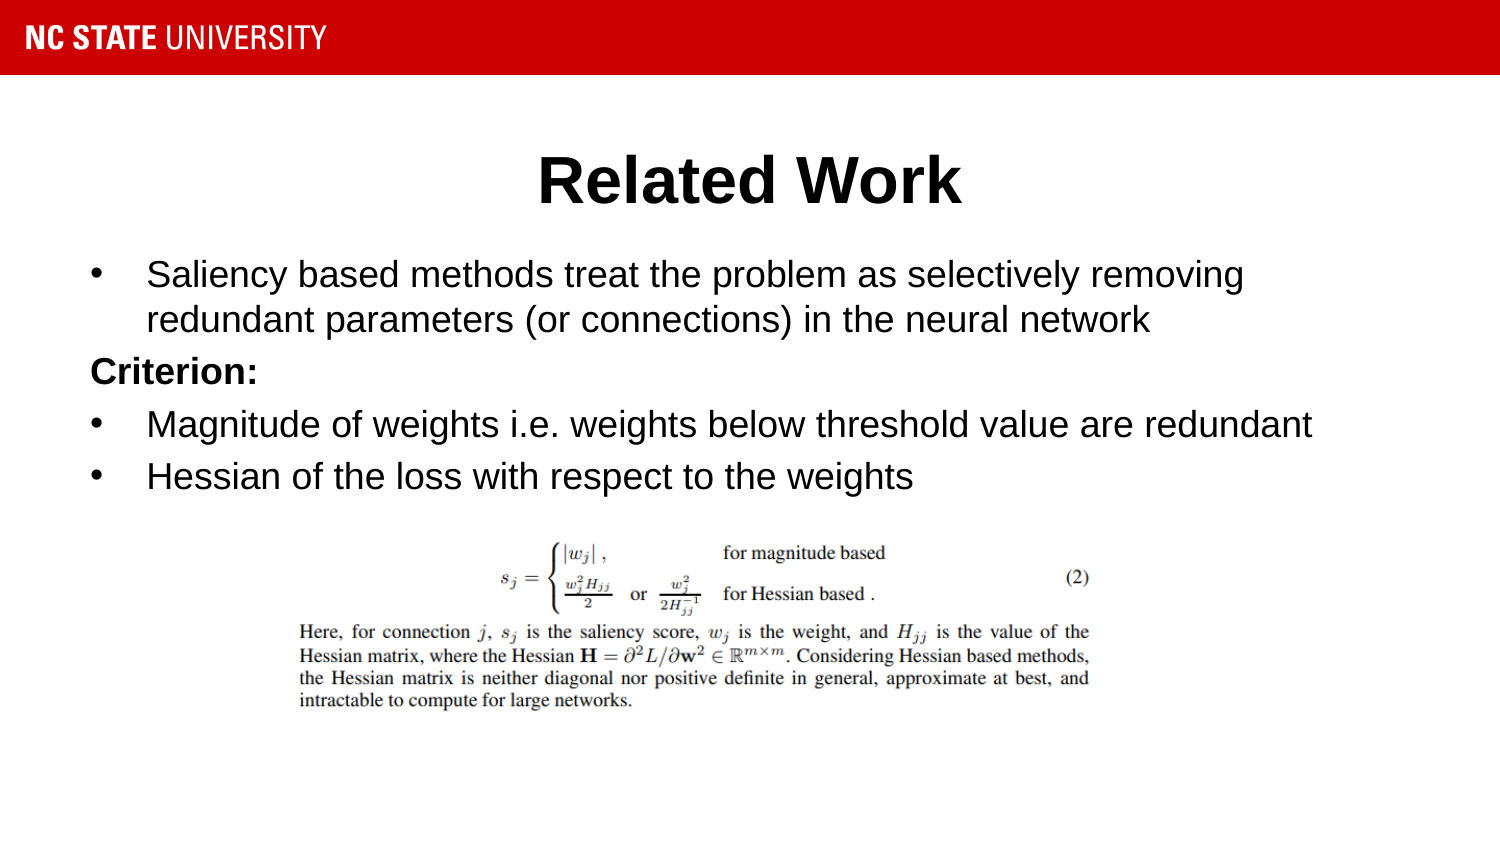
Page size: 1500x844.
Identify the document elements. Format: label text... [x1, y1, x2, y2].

title Related Work [75, 110, 1425, 242]
picture [0, 0, 1500, 75]
list Saliency based methods treat the problem as selectively removing redundant parameters (or connections) in the neural network Criterion: Magnitude of weights i.e. weights below threshold value are redundant Hessian of the loss with respect to the weights [75, 242, 1425, 754]
picture [299, 537, 1120, 721]
